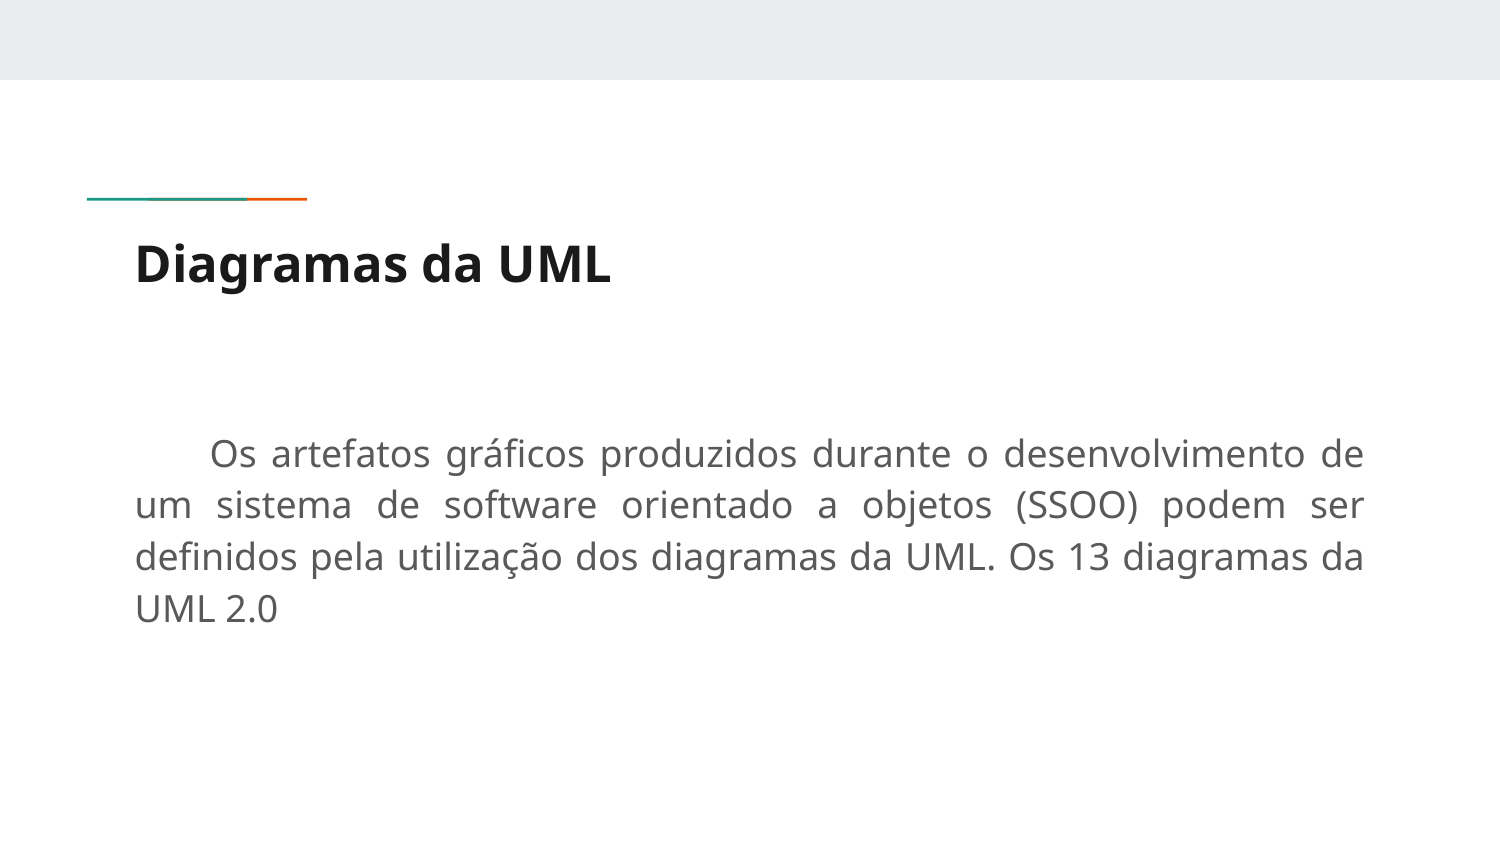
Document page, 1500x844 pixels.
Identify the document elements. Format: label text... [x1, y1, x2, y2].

title Diagramas da UML [119, 216, 1381, 305]
list Os artefatos gráficos produzidos durante o desenvolvimento de um sistema de software orientado a objetos (SSOO) podem ser definidos pela utilização dos diagramas da UML. Os 13 diagramas da UML 2.0 [119, 341, 1381, 712]
